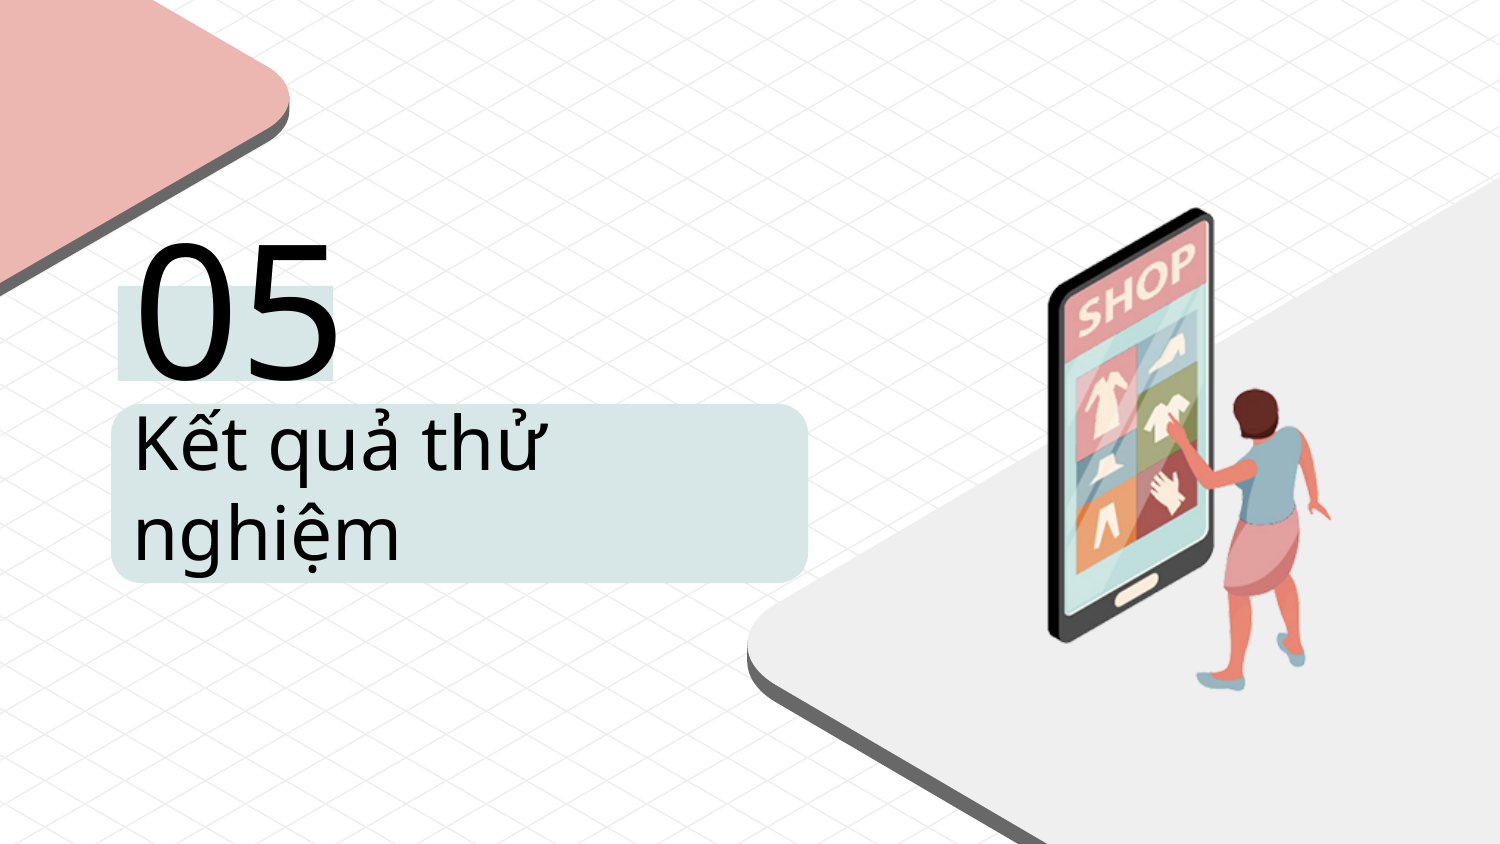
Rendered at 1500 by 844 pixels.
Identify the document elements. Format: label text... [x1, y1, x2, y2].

text_box [111, 415, 117, 571]
title Kết quả thử nghiệm [117, 290, 829, 680]
title 05 [117, 250, 370, 359]
picture [950, 207, 1359, 720]
